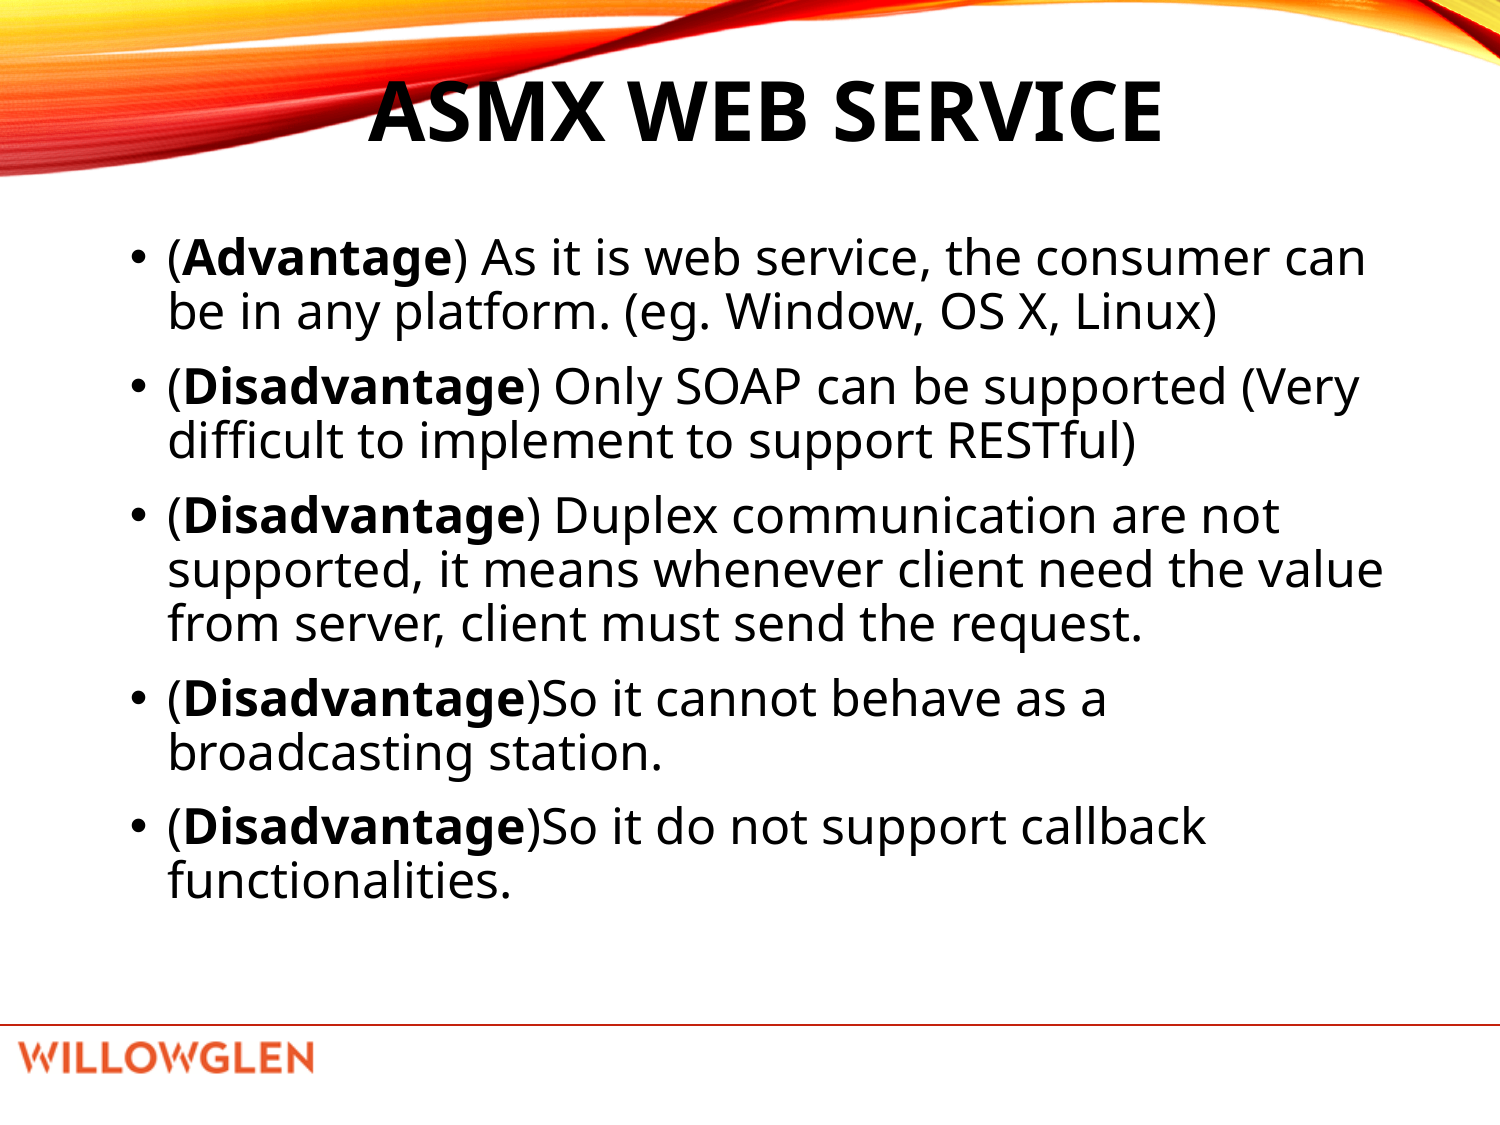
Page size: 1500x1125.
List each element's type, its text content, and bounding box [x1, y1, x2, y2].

title Asmx web service [97, 62, 1438, 188]
picture [12, 1037, 318, 1077]
list (Advantage) As it is web service, the consumer can be in any platform. (eg. Window, OS X, Linux) (Disadvantage) Only SOAP can be supported (Very difficult to implement to support RESTful) (Disadvantage) Duplex communication are not supported, it means whenever client need the value from server, client must send the request. (Disadvantage)So it cannot behave as a broadcasting station. (Disadvantage)So it do not support callback functionalities. [114, 224, 1421, 893]
picture [0, 0, 1500, 178]
